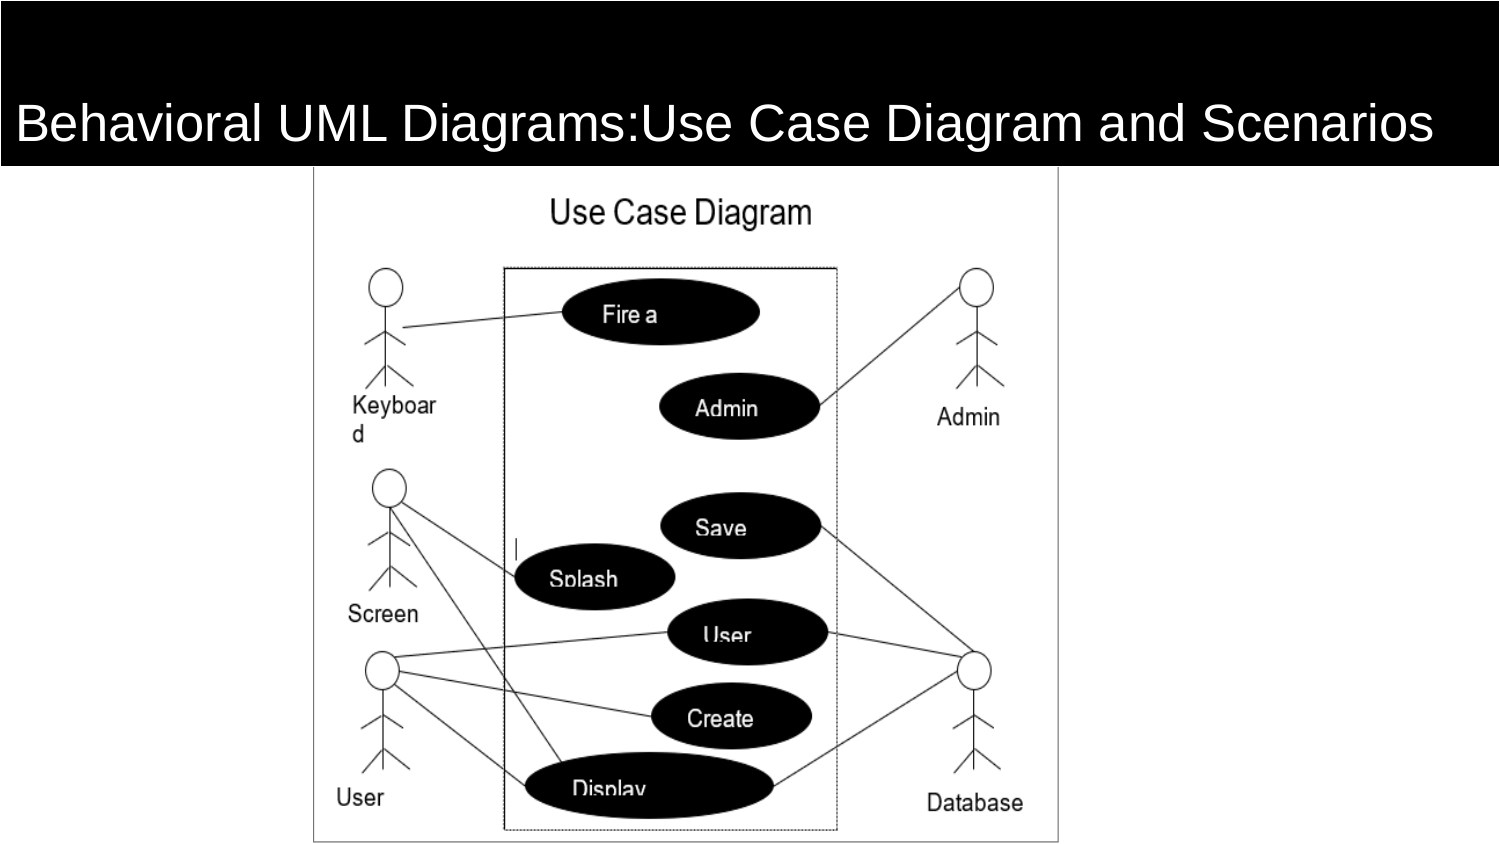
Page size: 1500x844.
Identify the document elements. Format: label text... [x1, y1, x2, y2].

picture [313, 167, 1060, 844]
title Behavioral UML Diagrams:Use Case Diagram and Scenarios [0, 0, 1500, 167]
